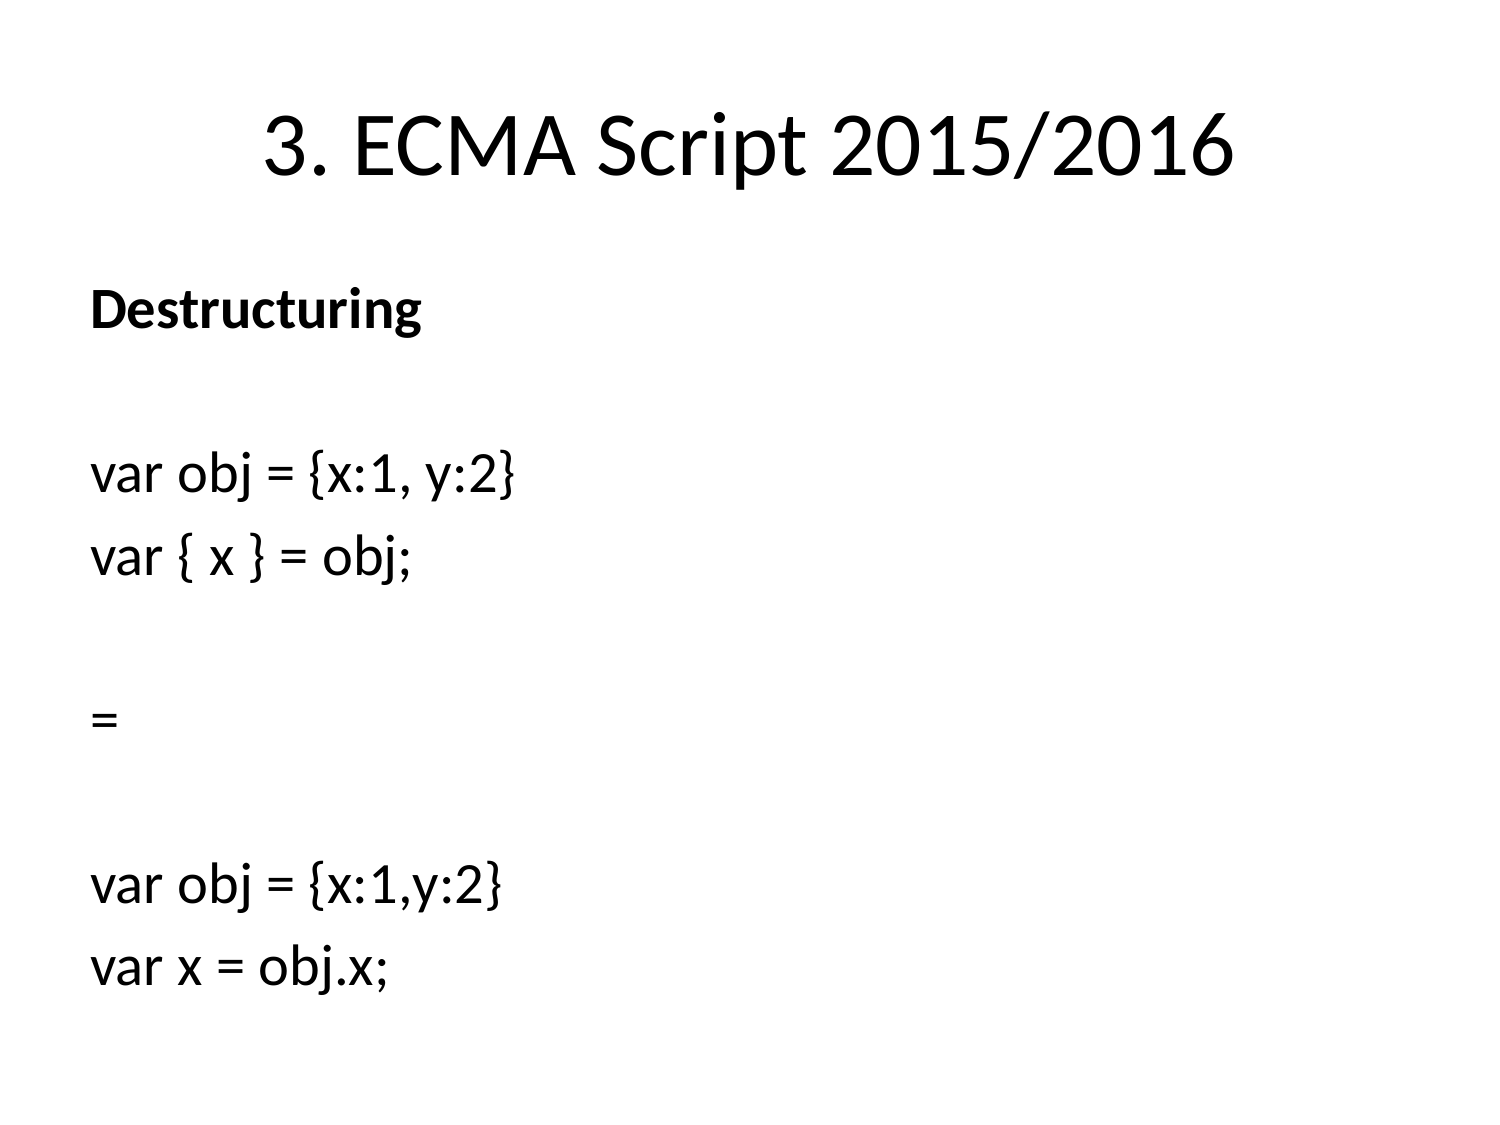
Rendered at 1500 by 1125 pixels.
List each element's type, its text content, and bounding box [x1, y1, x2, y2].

title 3. ECMA Script 2015/2016 [75, 45, 1425, 233]
list Destructuring var obj = {x:1, y:2} var { x } = obj; = var obj = {x:1,y:2} var x = obj.x; [75, 262, 1425, 1005]
